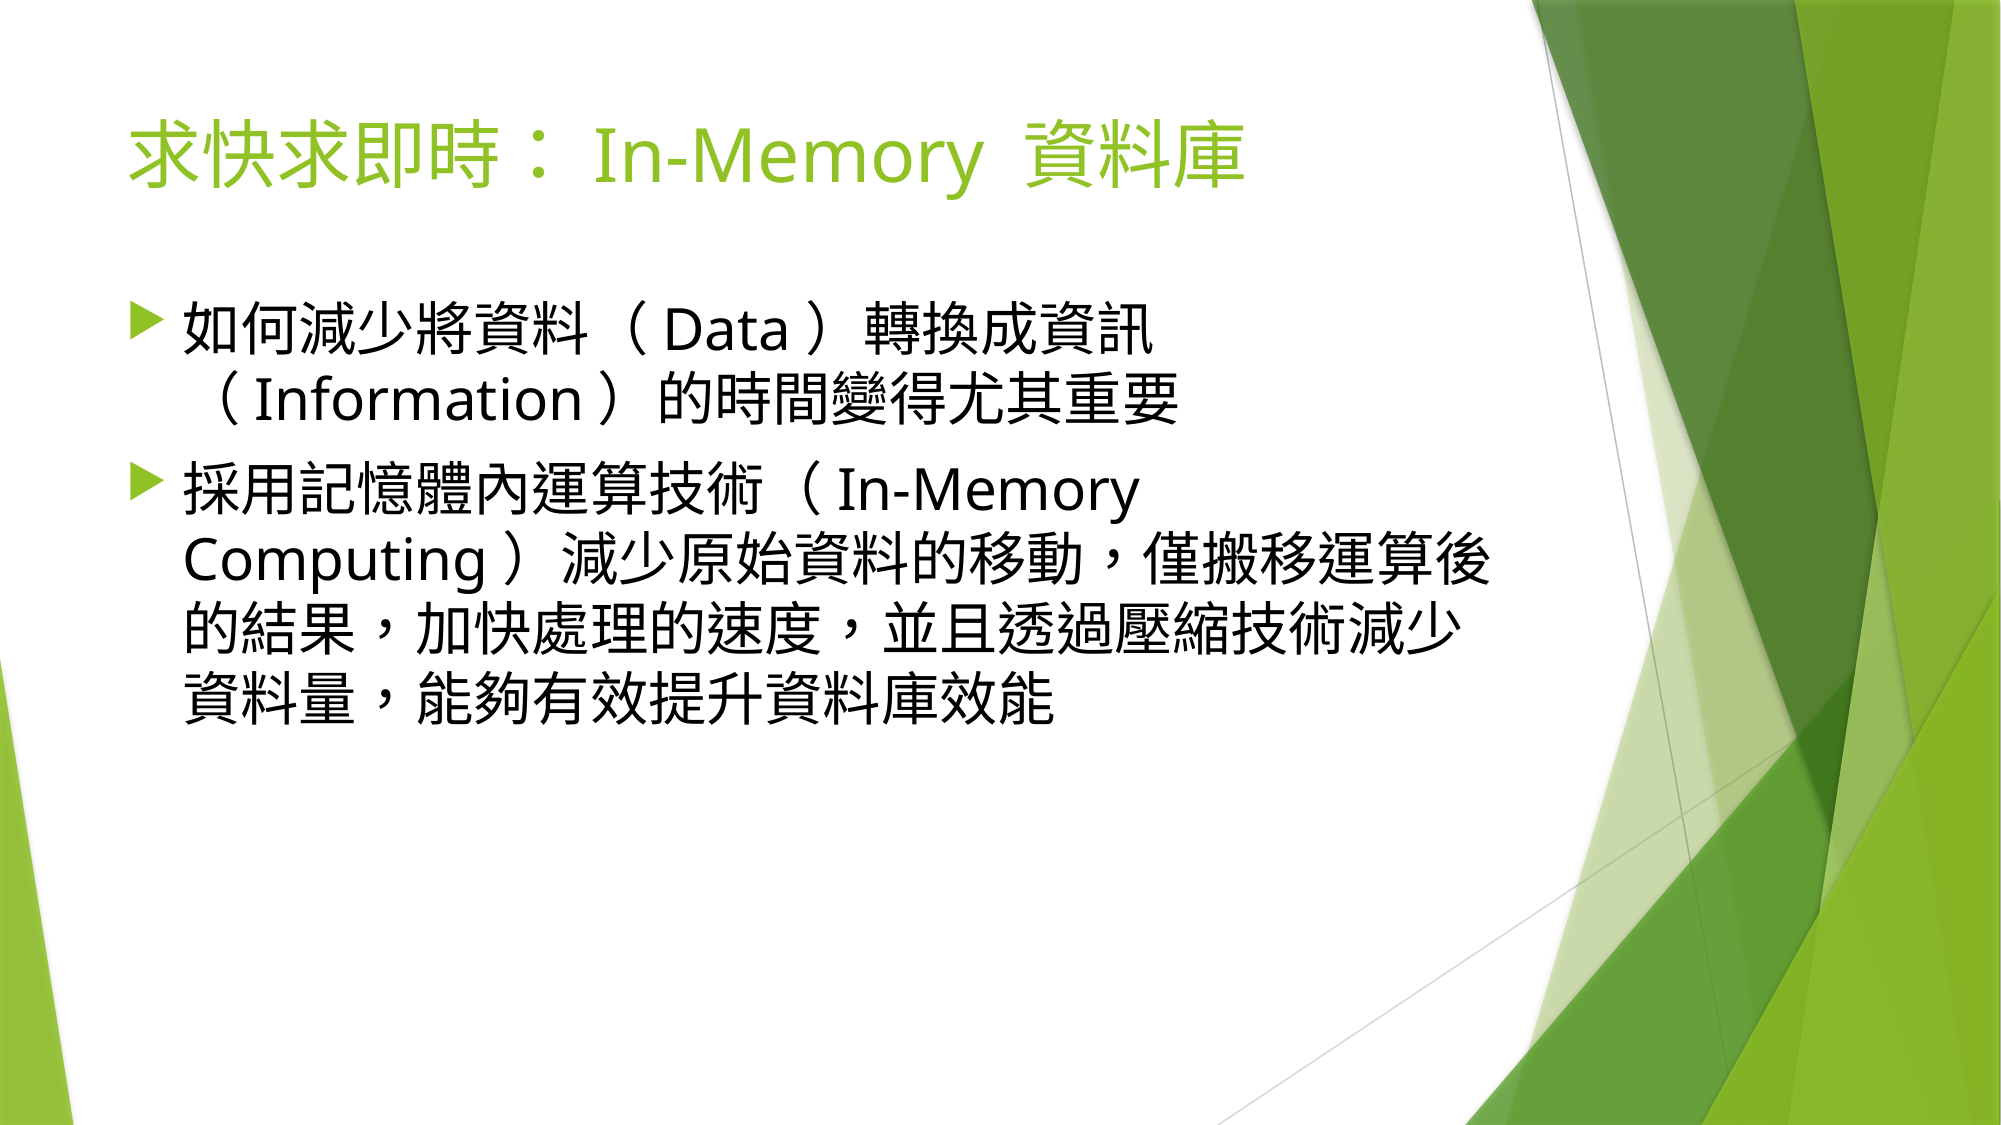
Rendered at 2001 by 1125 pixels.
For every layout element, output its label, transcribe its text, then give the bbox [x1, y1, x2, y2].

list 如何減少將資料（Data）轉換成資訊（Information）的時間變得尤其重要 採用記憶體內運算技術（In-Memory Computing）減少原始資料的移動，僅搬移運算後的結果，加快處理的速度，並且透過壓縮技術減少資料量，能夠有效提升資料庫效能 [111, 284, 1522, 921]
title 求快求即時：In-Memory 資料庫 [111, 99, 1522, 284]
